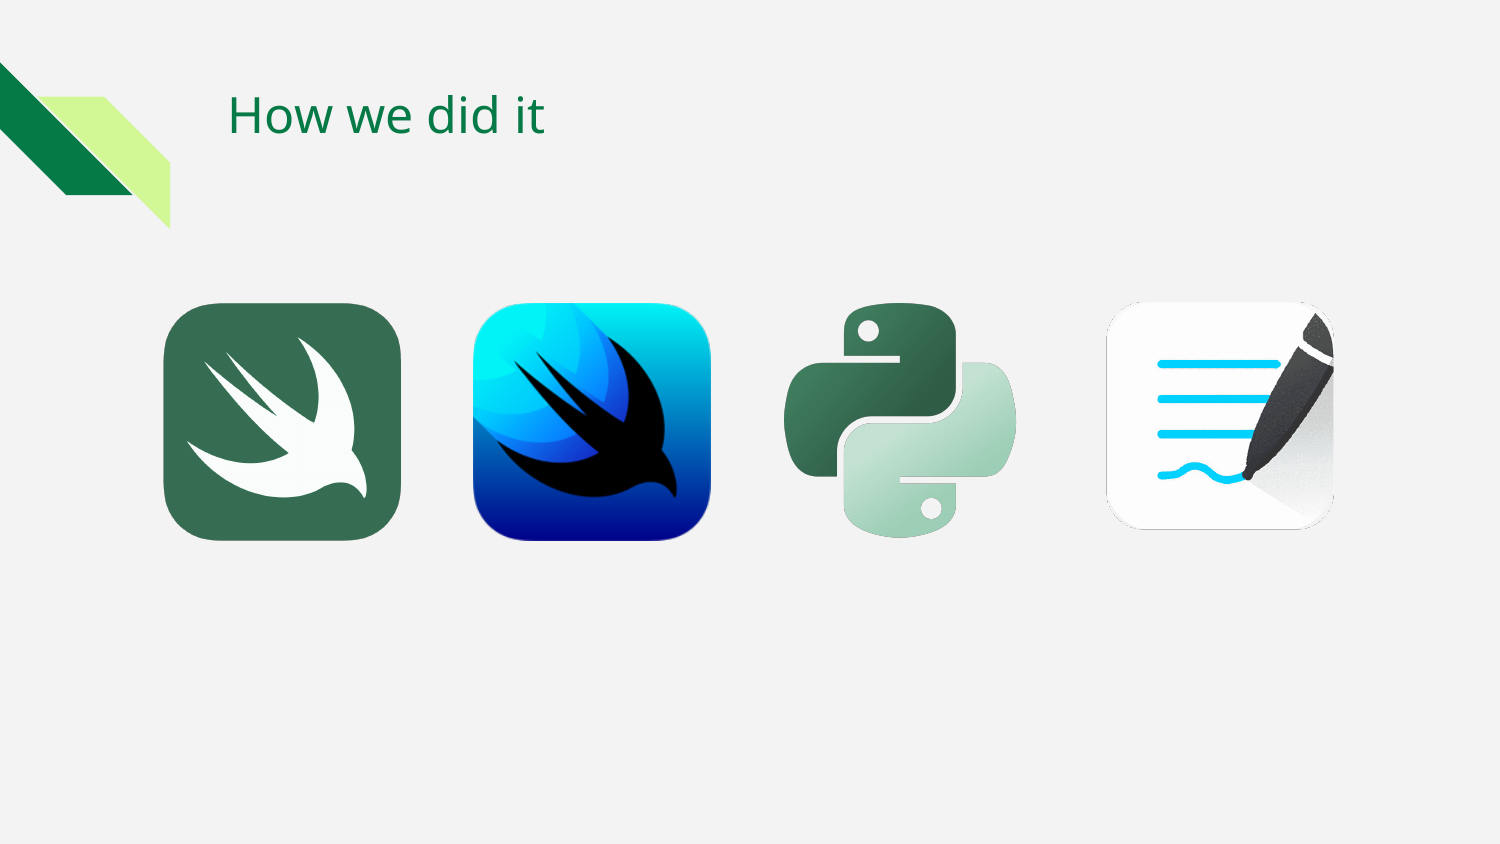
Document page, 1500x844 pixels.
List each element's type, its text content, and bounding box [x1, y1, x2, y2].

picture [473, 302, 712, 541]
picture [162, 302, 401, 541]
picture [1096, 300, 1337, 544]
picture [783, 302, 1025, 541]
title How we did it [212, 64, 1368, 215]
